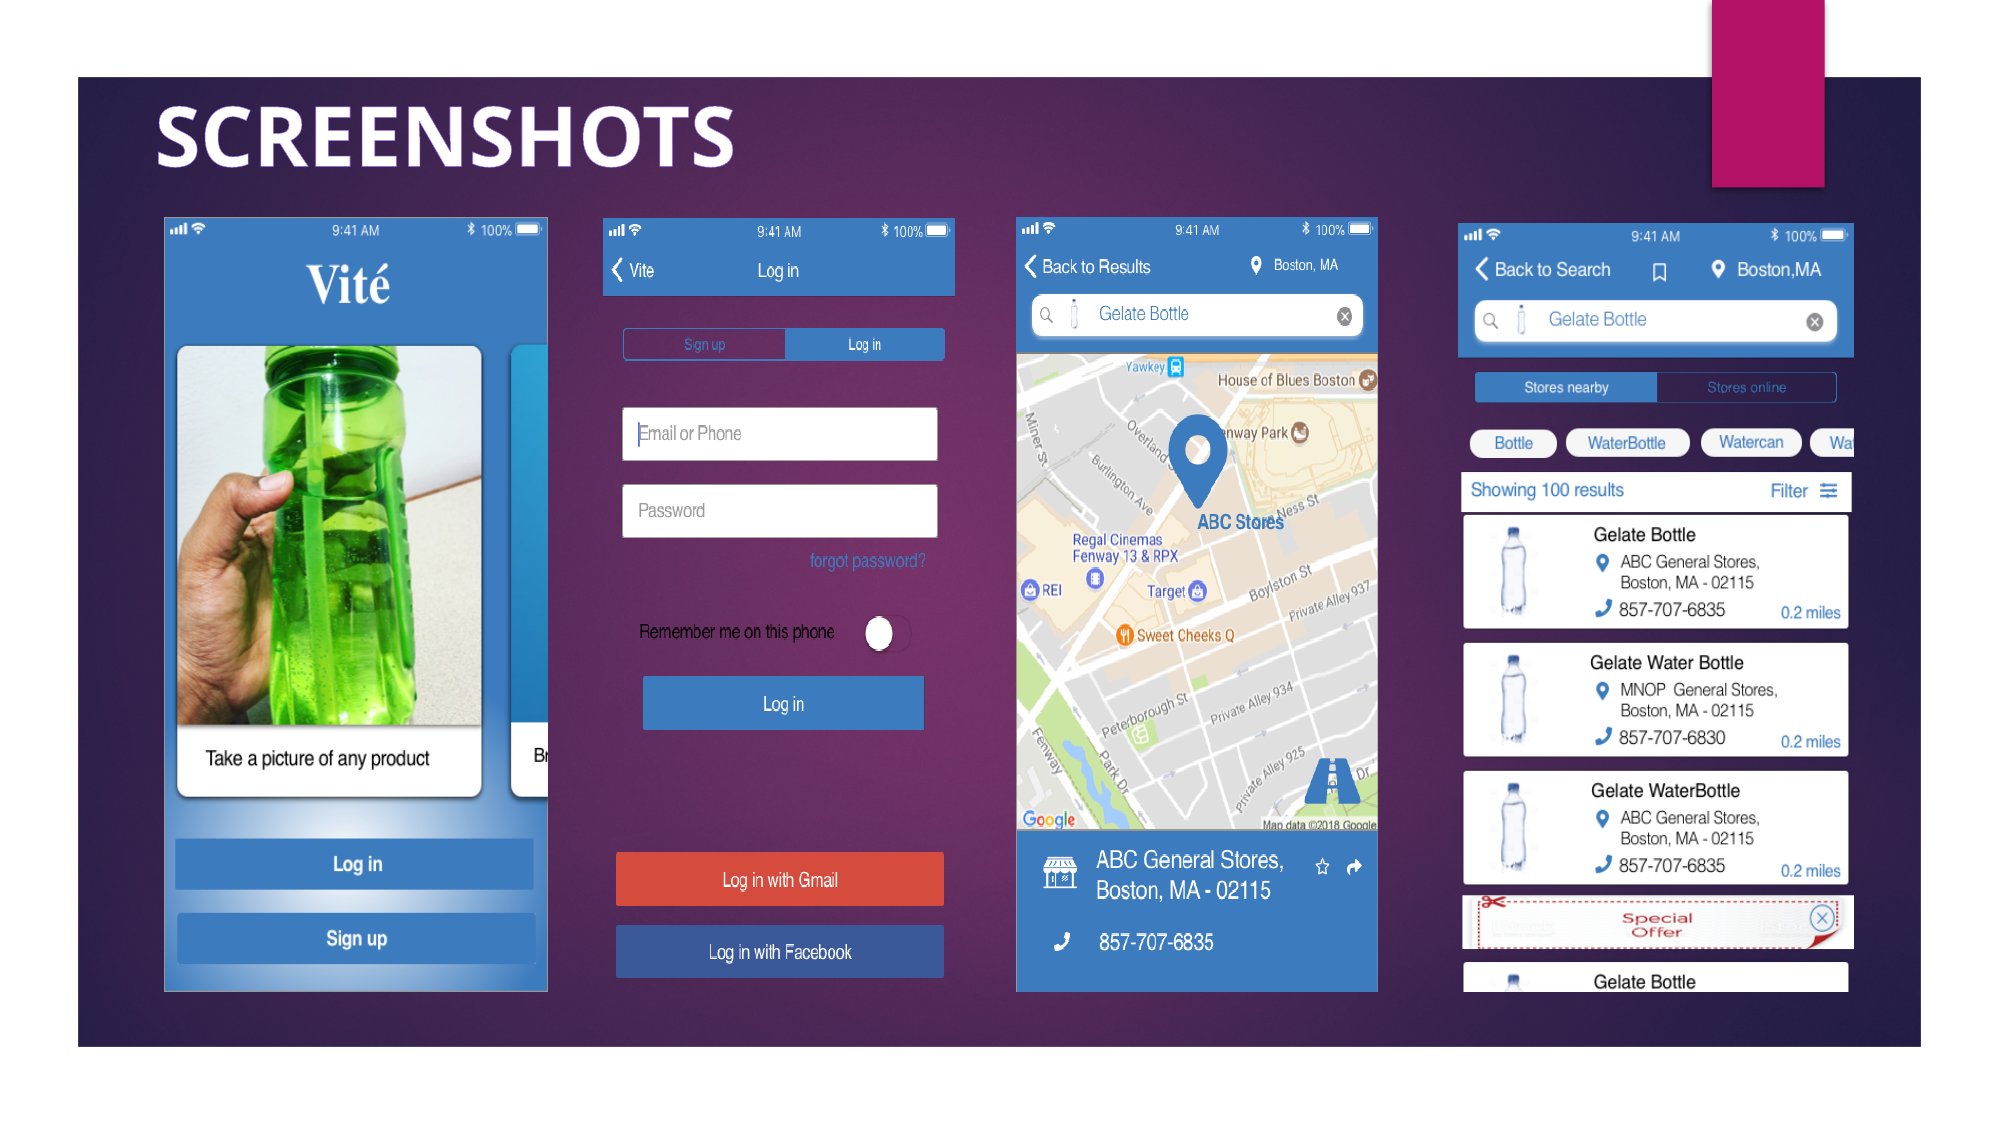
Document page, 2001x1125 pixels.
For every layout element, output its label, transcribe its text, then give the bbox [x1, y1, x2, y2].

picture [164, 216, 549, 992]
picture [603, 218, 956, 1034]
picture [1458, 223, 1855, 992]
picture [1016, 216, 1378, 992]
text_box SCREENSHOTS [139, 75, 752, 191]
